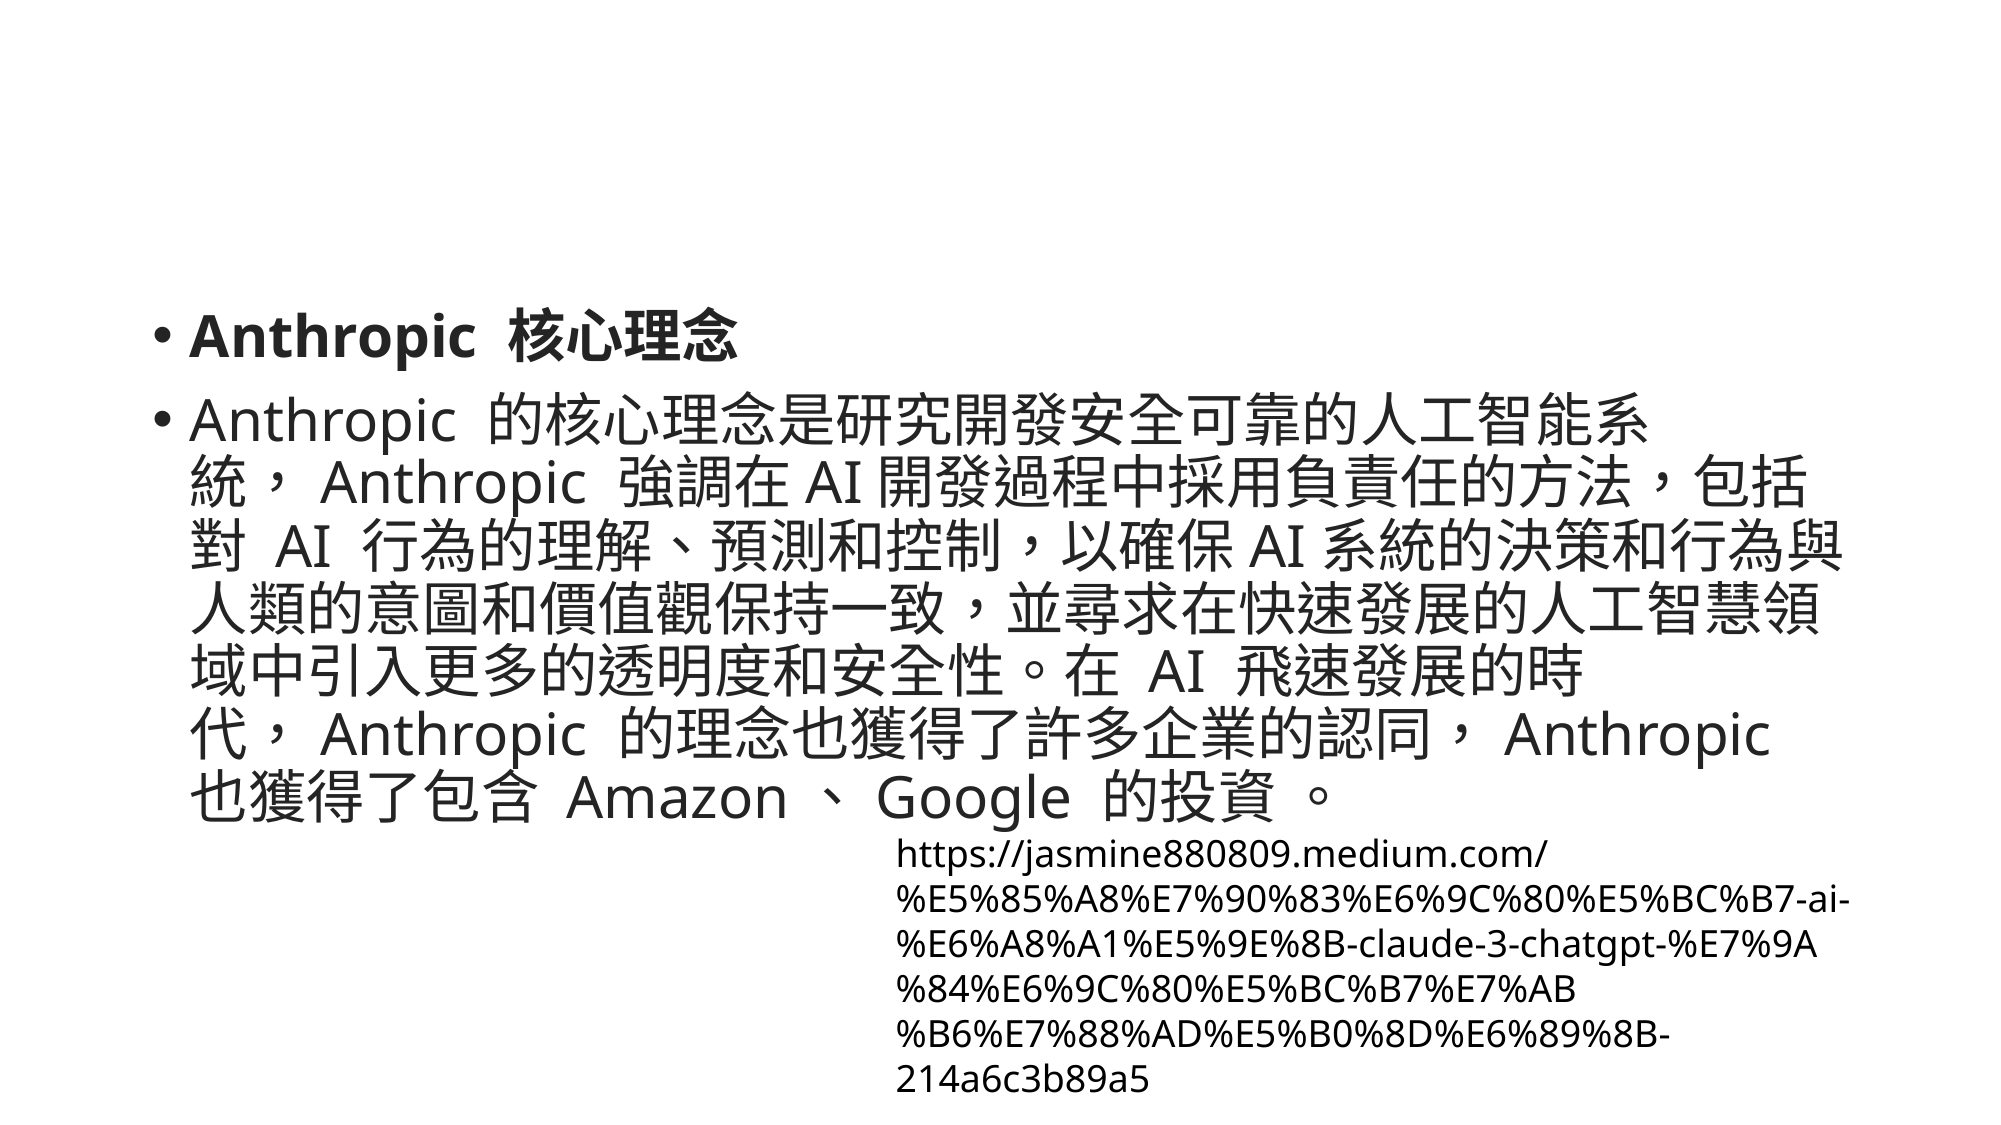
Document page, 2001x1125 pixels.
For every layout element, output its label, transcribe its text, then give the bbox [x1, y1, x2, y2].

text_box https://jasmine880809.medium.com/%E5%85%A8%E7%90%83%E6%9C%80%E5%BC%B7-ai-%E6%A8%A1%E5%9E%8B-claude-3-chatgpt-%E7%9A%84%E6%9C%80%E5%BC%B7%E7%AB%B6%E7%88%AD%E5%B0%8D%E6%89%8B-214a6c3b89a5 [880, 822, 1882, 1108]
list Anthropic 核心理念 Anthropic 的核心理念是研究開發安全可靠的人工智能系統，Anthropic 強調在AI開發過程中採用負責任的方法，包括對 AI 行為的理解、預測和控制，以確保AI系統的決策和行為與人類的意圖和價值觀保持一致，並尋求在快速發展的人工智慧領域中引入更多的透明度和安全性。在 AI 飛速發展的時代，Anthropic 的理念也獲得了許多企業的認同，Anthropic 也獲得了包含 Amazon、Google 的投資 。 [137, 299, 1863, 1014]
